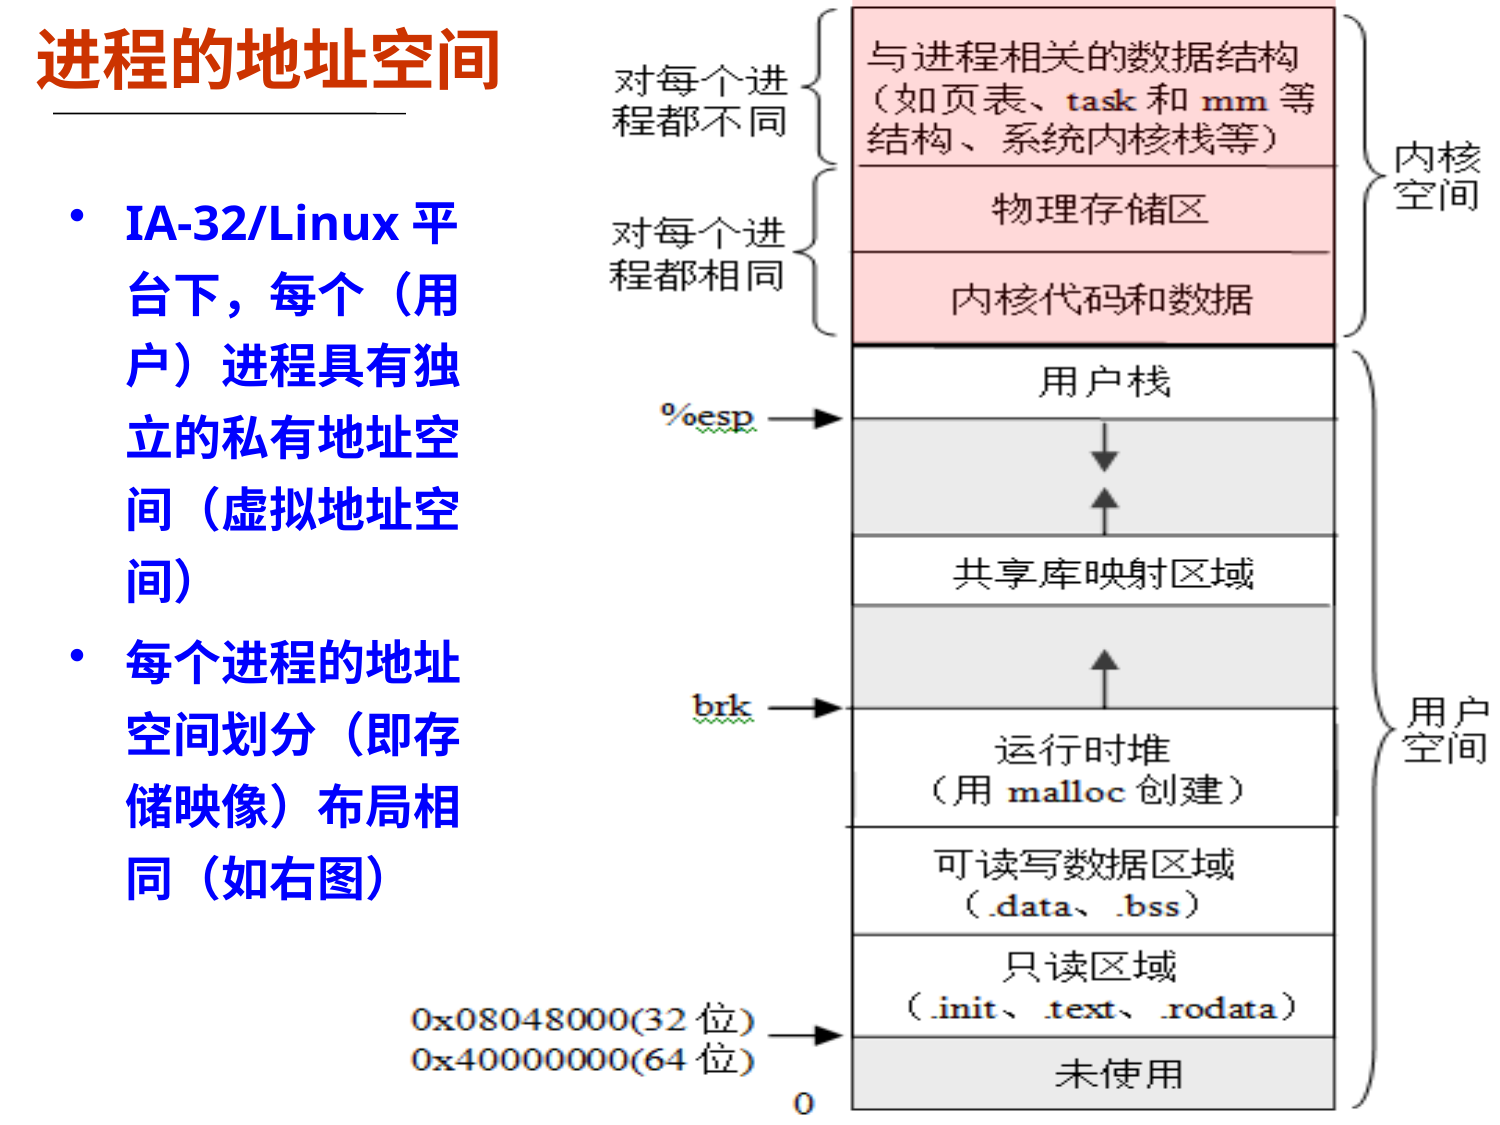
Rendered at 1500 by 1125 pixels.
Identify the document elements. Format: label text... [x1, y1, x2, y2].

title 进程的地址空间 [20, 11, 401, 105]
list IA-32/Linux平台下，每个（用户）进程具有独立的私有地址空间（虚拟地址空间） 每个进程的地址空间划分（即存储映像）布局相同（如右图） [53, 170, 401, 961]
picture [406, 0, 1500, 1125]
